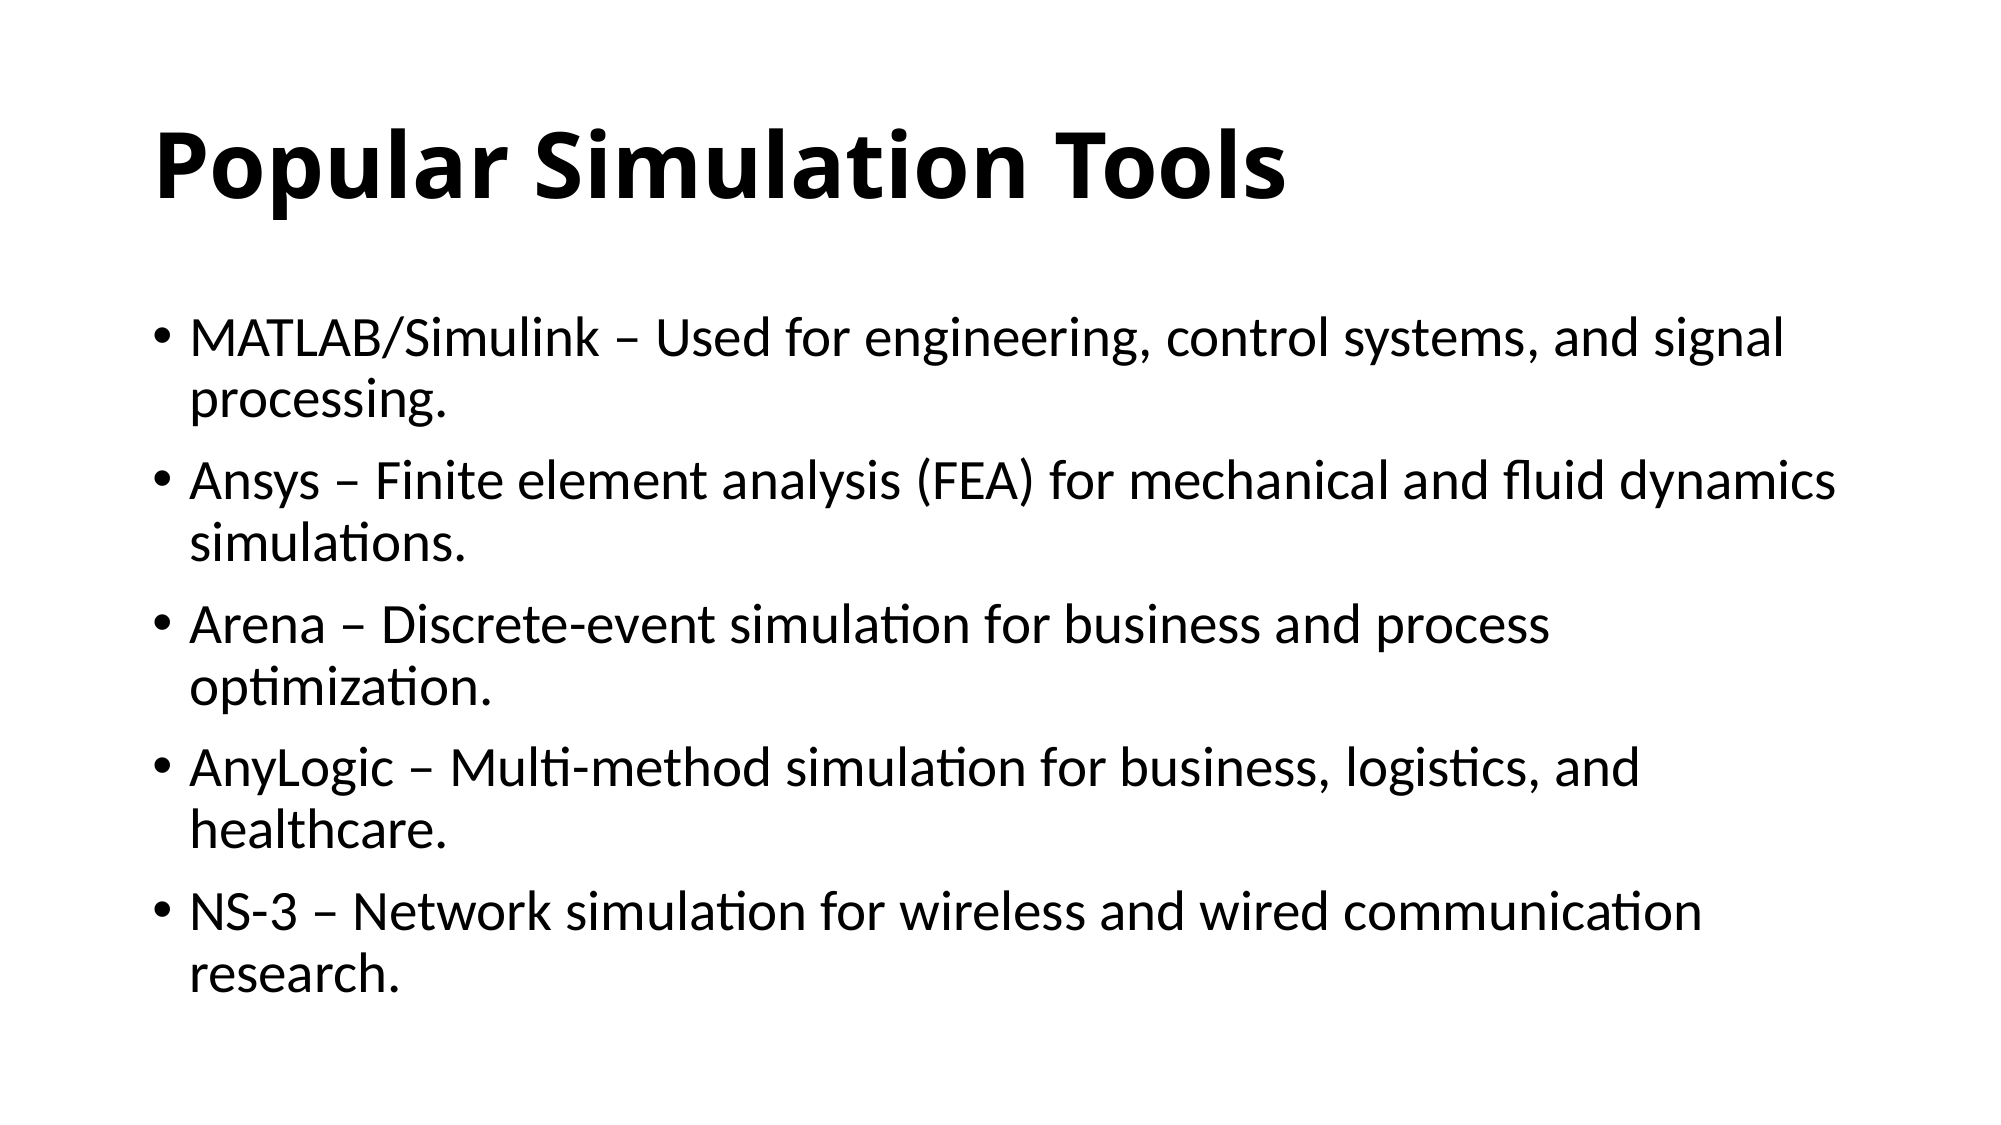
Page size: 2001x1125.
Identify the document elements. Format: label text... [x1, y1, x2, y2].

list MATLAB/Simulink – Used for engineering, control systems, and signal processing. Ansys – Finite element analysis (FEA) for mechanical and fluid dynamics simulations. Arena – Discrete-event simulation for business and process optimization. AnyLogic – Multi-method simulation for business, logistics, and healthcare. NS-3 – Network simulation for wireless and wired communication research. [137, 299, 1863, 1014]
title Popular Simulation Tools [137, 59, 1863, 278]
